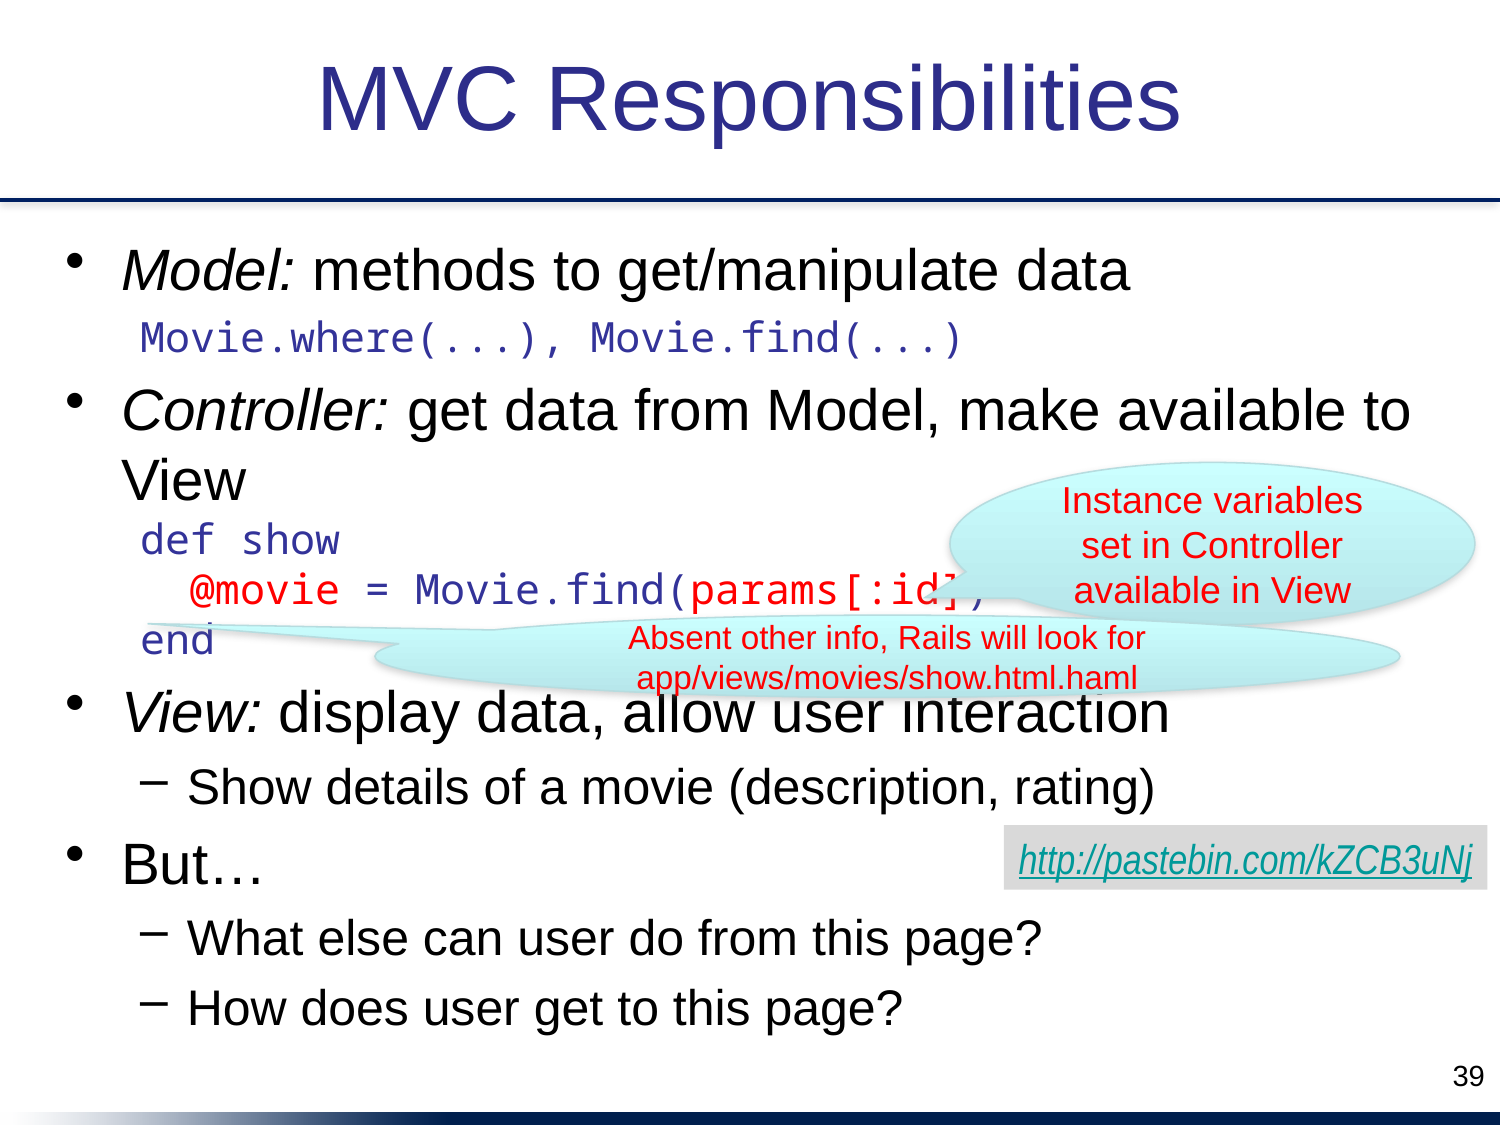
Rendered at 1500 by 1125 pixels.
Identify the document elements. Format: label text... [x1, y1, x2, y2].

slide_number 39 [1149, 1049, 1500, 1125]
text_box http://pastebin.com/kZCB3uNj [1003, 825, 1488, 890]
picture [0, 1112, 1149, 1125]
title MVC Responsibilities [0, 0, 1500, 188]
text_box Absent other info, Rails will look for app/views/movies/show.html.haml [147, 615, 1400, 698]
list Model: methods to get/manipulate data Movie.where(...), Movie.find(...) Controller: get data from Model, make available to View def show @movie = Movie.find(params[:id]) end View: display data, allow user interaction Show details of a movie (description, rating) But… What else can user do from this page? How does user get to this page? [50, 224, 1450, 1005]
text_box Instance variables set in Controller available in View [924, 462, 1475, 625]
